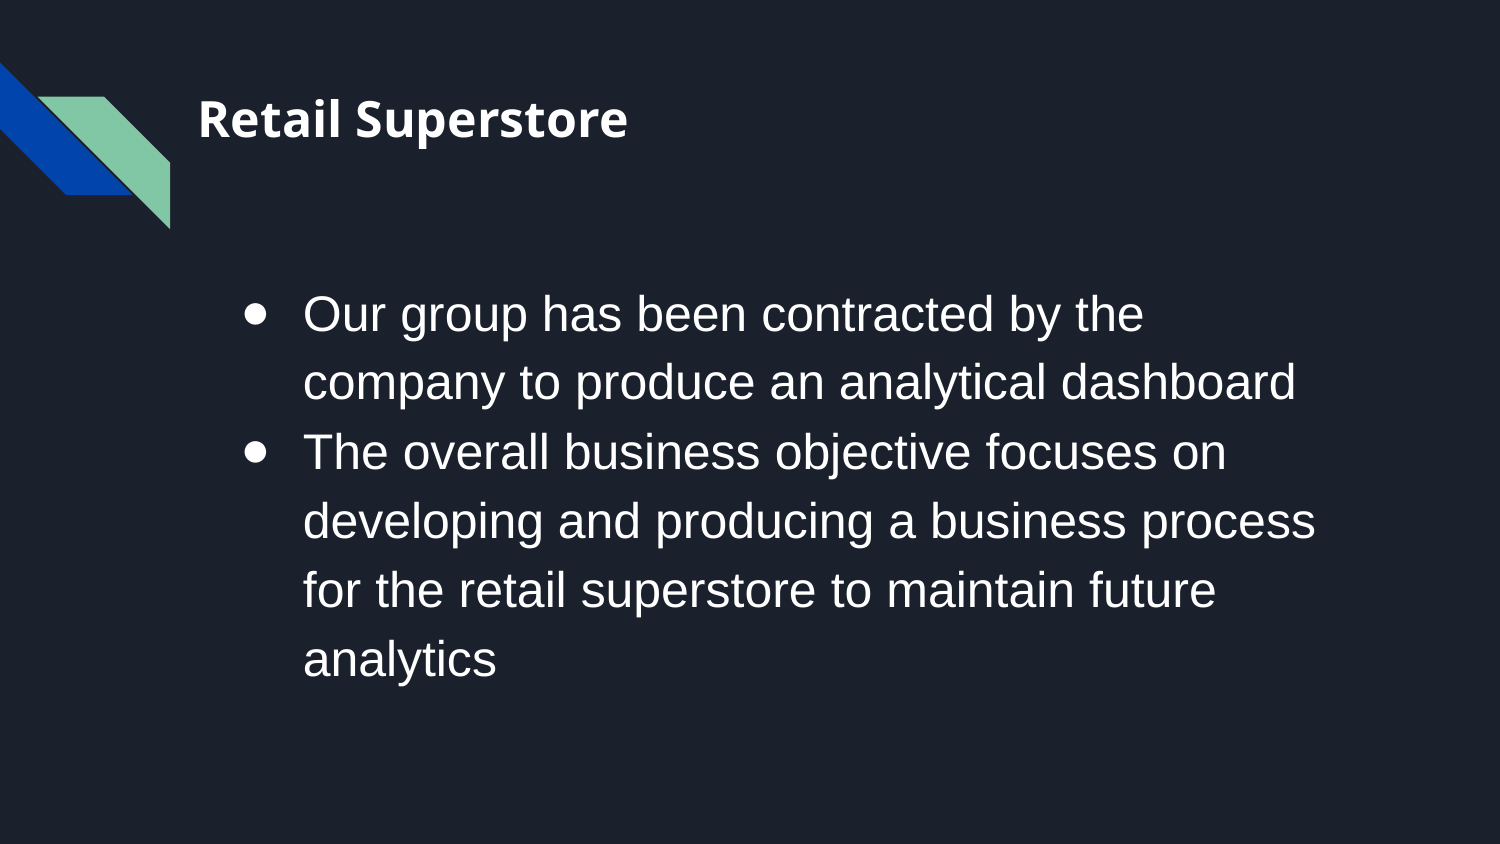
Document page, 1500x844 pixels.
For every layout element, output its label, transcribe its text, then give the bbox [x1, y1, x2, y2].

list Our group has been contracted by the company to produce an analytical dashboard The overall business objective focuses on developing and producing a business process for the retail superstore to maintain future analytics [212, 257, 1368, 735]
title Retail Superstore [182, 72, 1422, 167]
